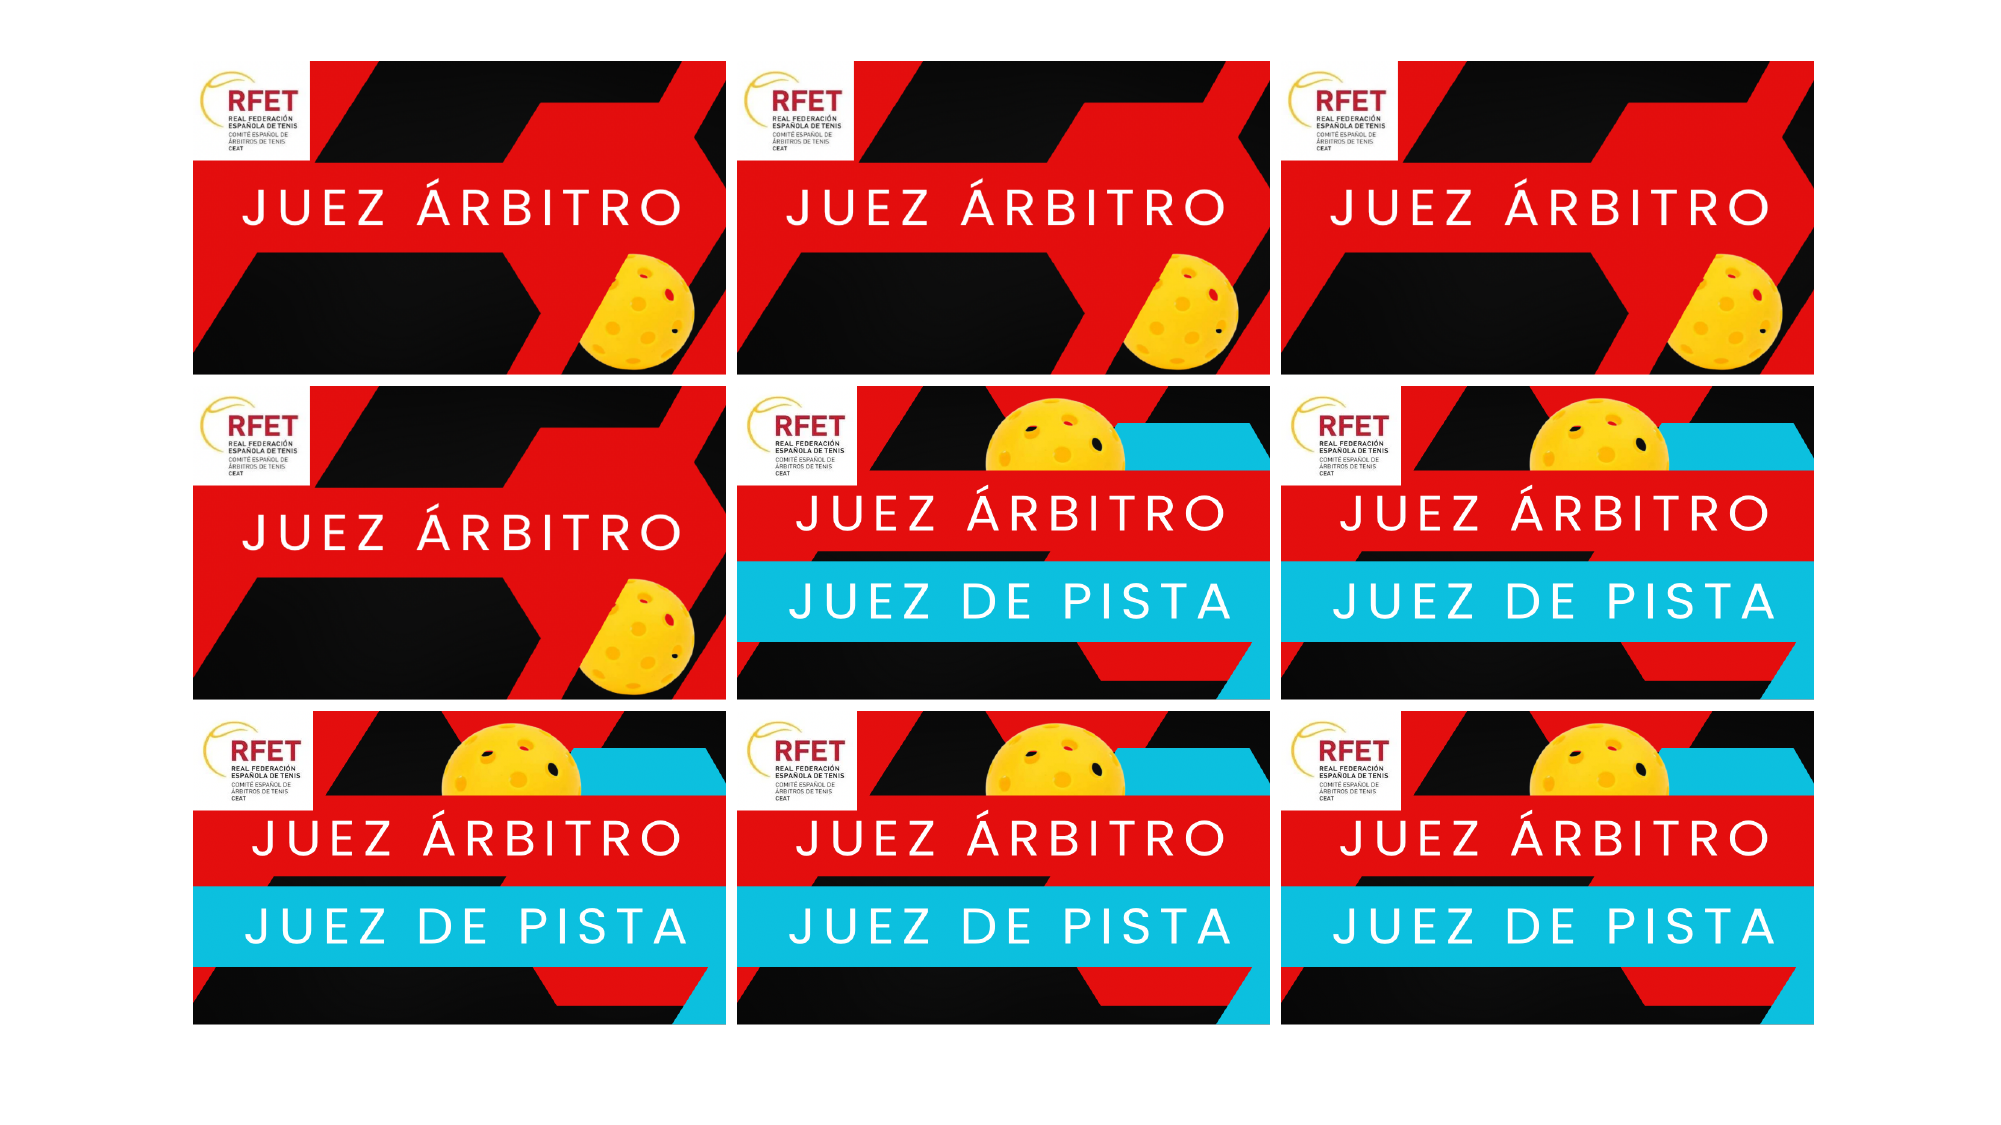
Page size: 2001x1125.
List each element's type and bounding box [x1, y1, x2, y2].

picture [737, 61, 1270, 375]
picture [1281, 386, 1814, 700]
picture [193, 386, 726, 700]
picture [193, 711, 726, 1025]
picture [1281, 711, 1814, 1025]
picture [1281, 61, 1814, 375]
picture [737, 711, 1270, 1025]
picture [193, 61, 726, 375]
picture [737, 386, 1270, 700]
